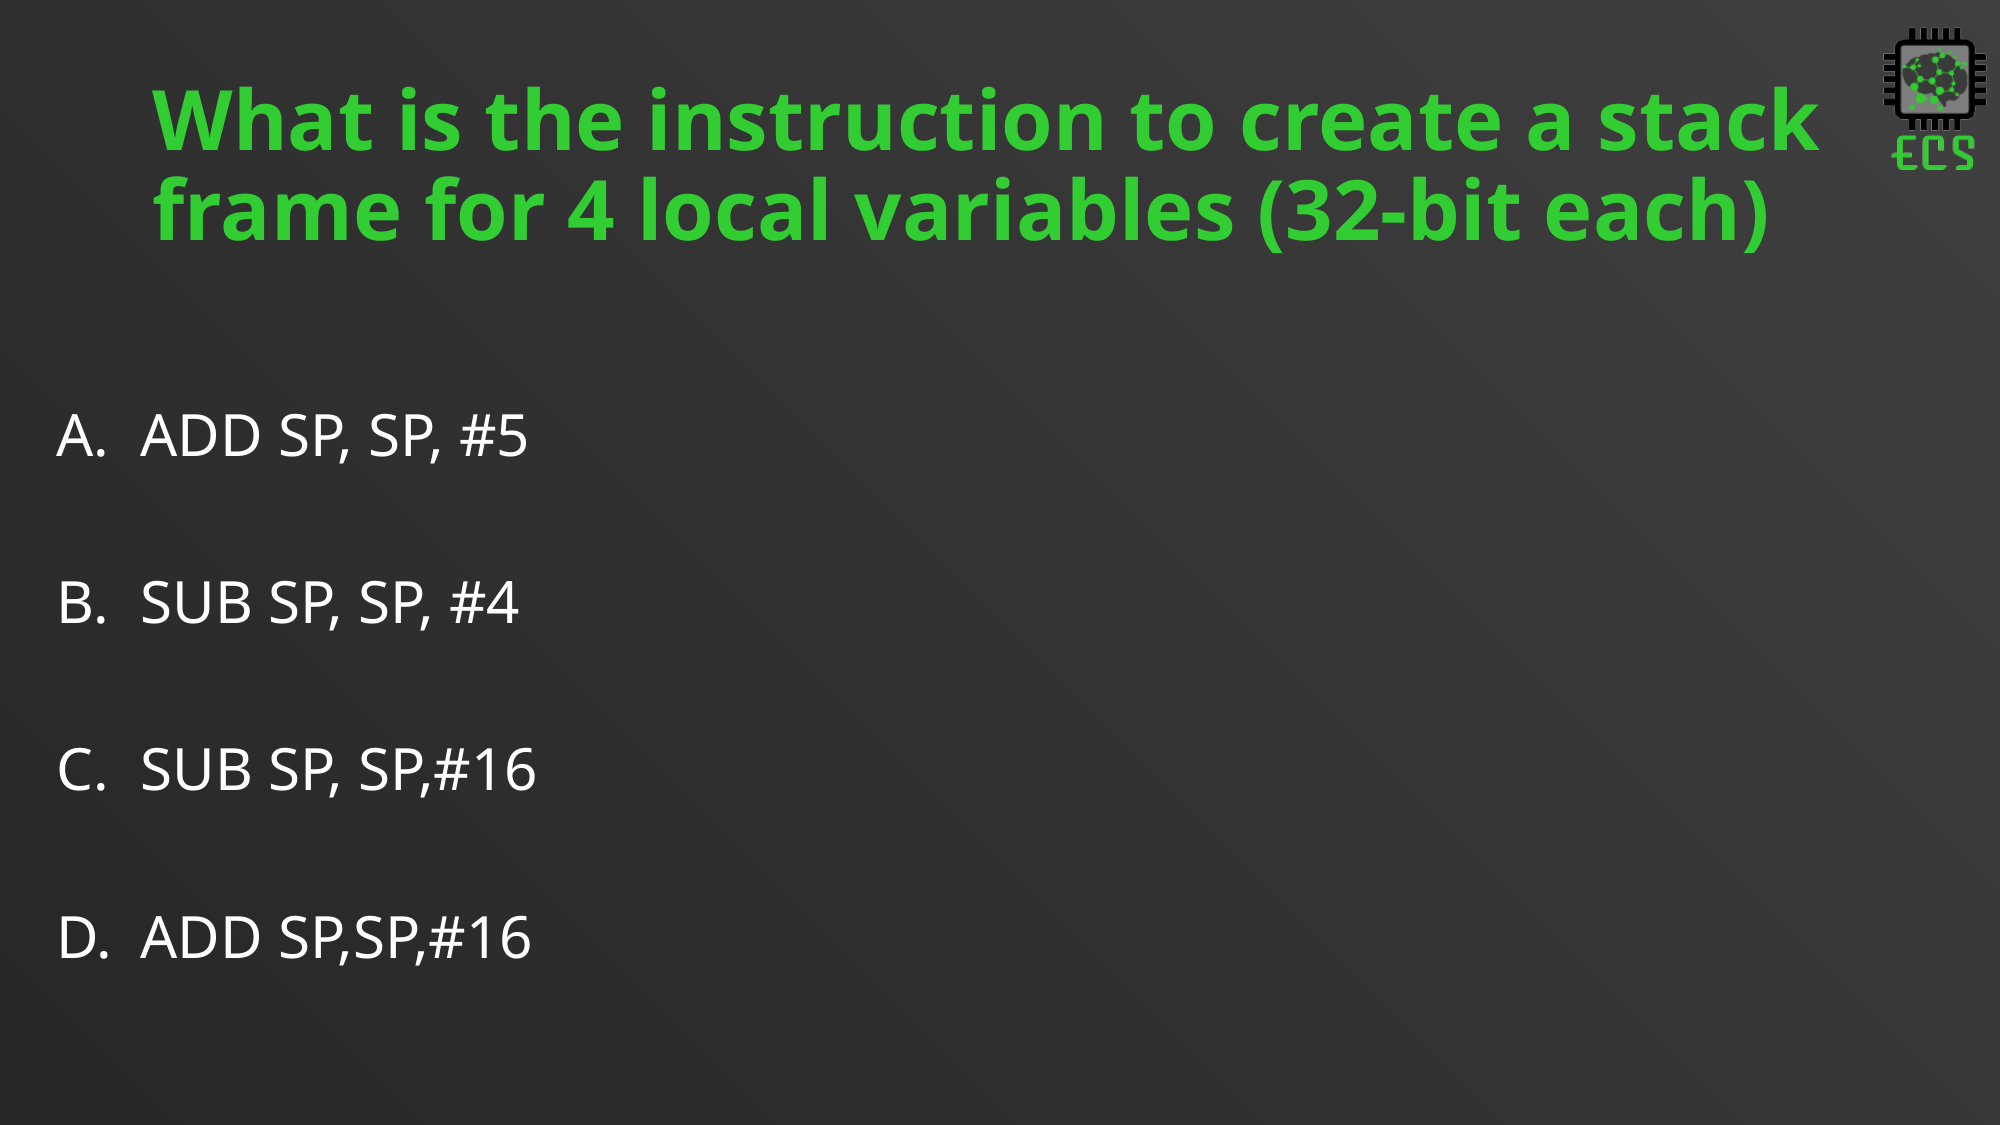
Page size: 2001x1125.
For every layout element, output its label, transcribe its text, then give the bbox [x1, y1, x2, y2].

list ADD SP, SP, #5 SUB SP, SP, #4 SUB SP, SP,#16 ADD SP,SP,#16 [41, 398, 717, 1056]
picture [1862, 0, 2000, 185]
title What is the instruction to create a stack frame for 4 local variables (32-bit each) [137, 59, 1863, 278]
